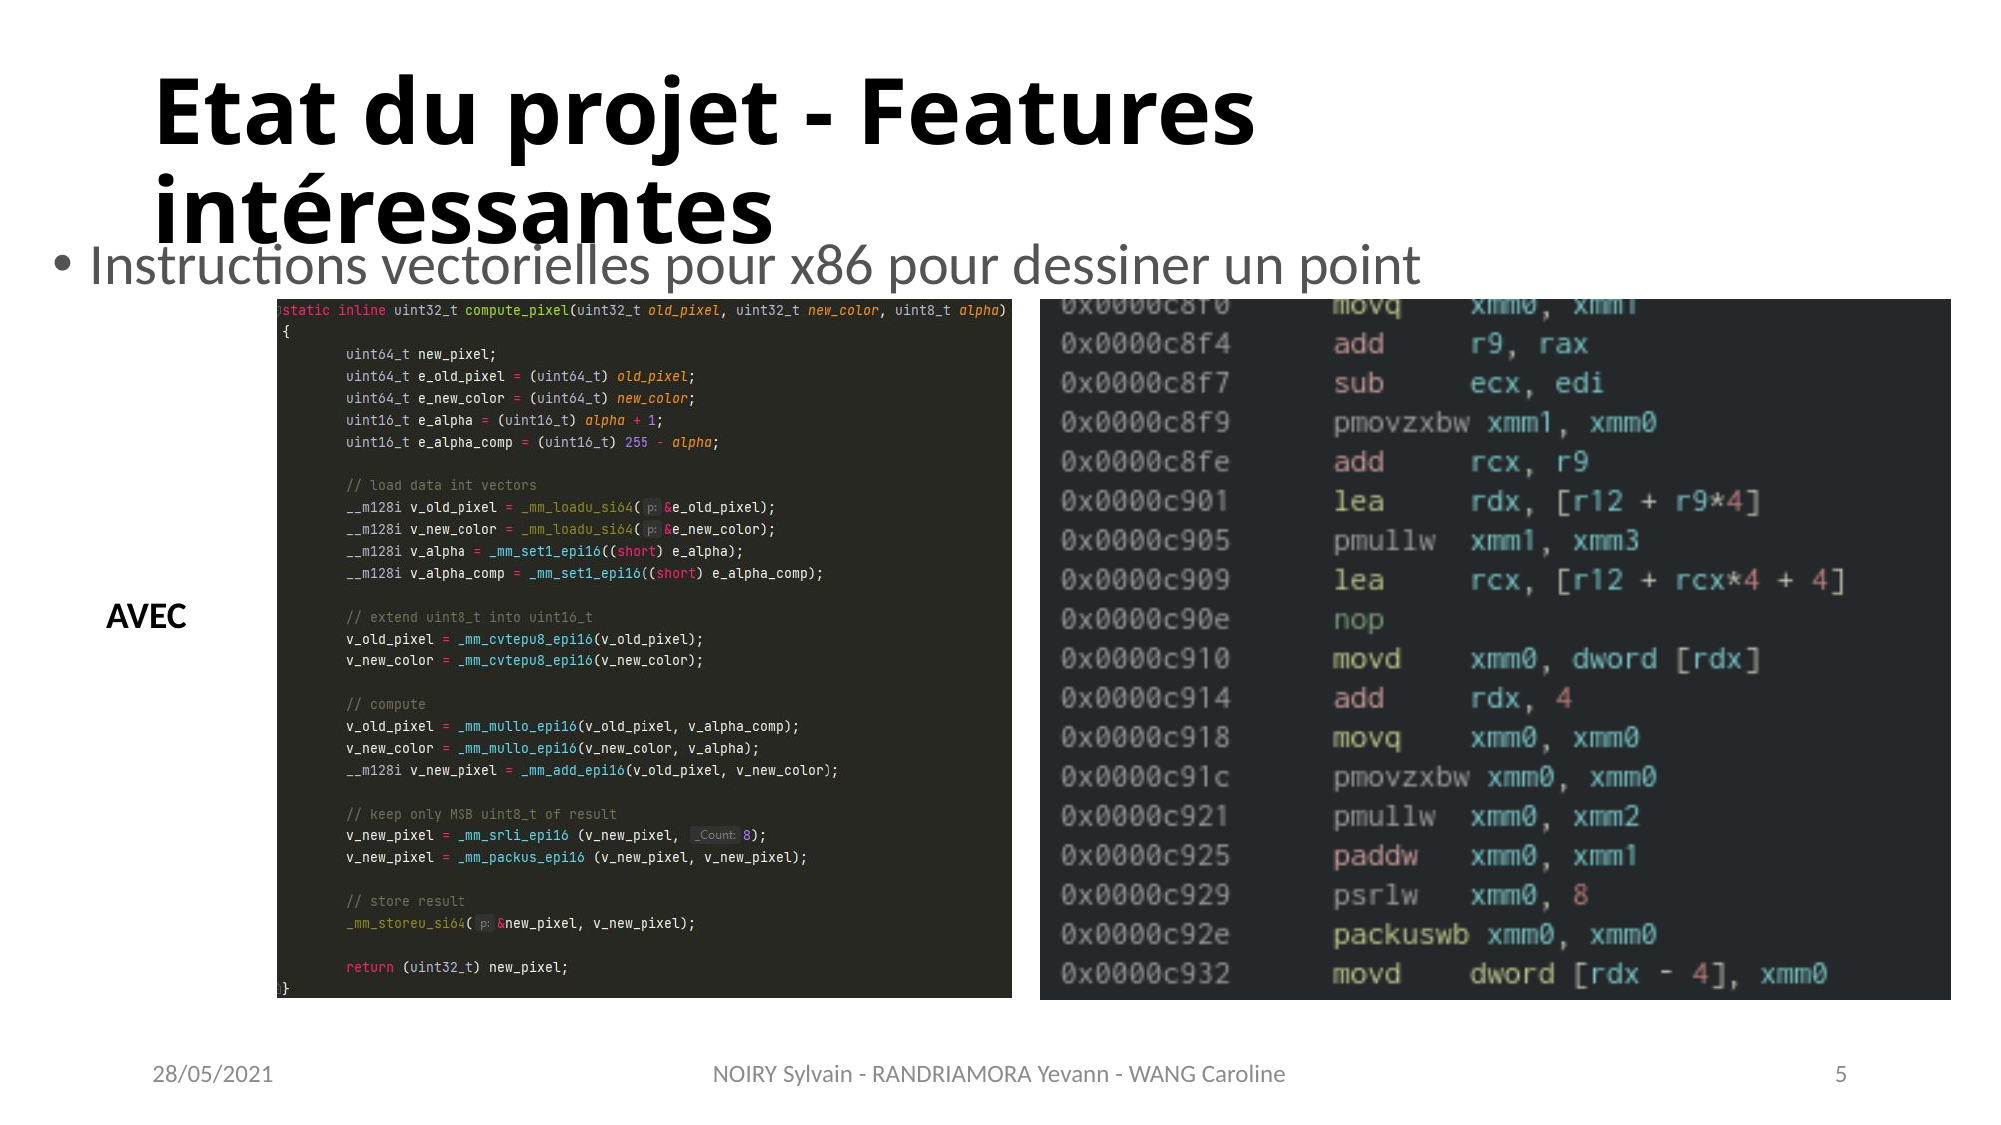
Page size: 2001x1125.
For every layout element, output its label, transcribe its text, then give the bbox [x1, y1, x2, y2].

title Etat du projet - Features intéressantes [137, 55, 1863, 274]
text_box AVEC [91, 583, 277, 644]
picture [1040, 299, 1951, 1000]
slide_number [137, 1042, 588, 1103]
slide_number 5 [1412, 1042, 1863, 1103]
list Instructions vectorielles pour x86 pour dessiner un point [37, 226, 1763, 941]
picture [277, 299, 1012, 998]
footer NOIRY Sylvain - RANDRIAMORA Yevann - WANG Caroline [662, 1042, 1338, 1103]
